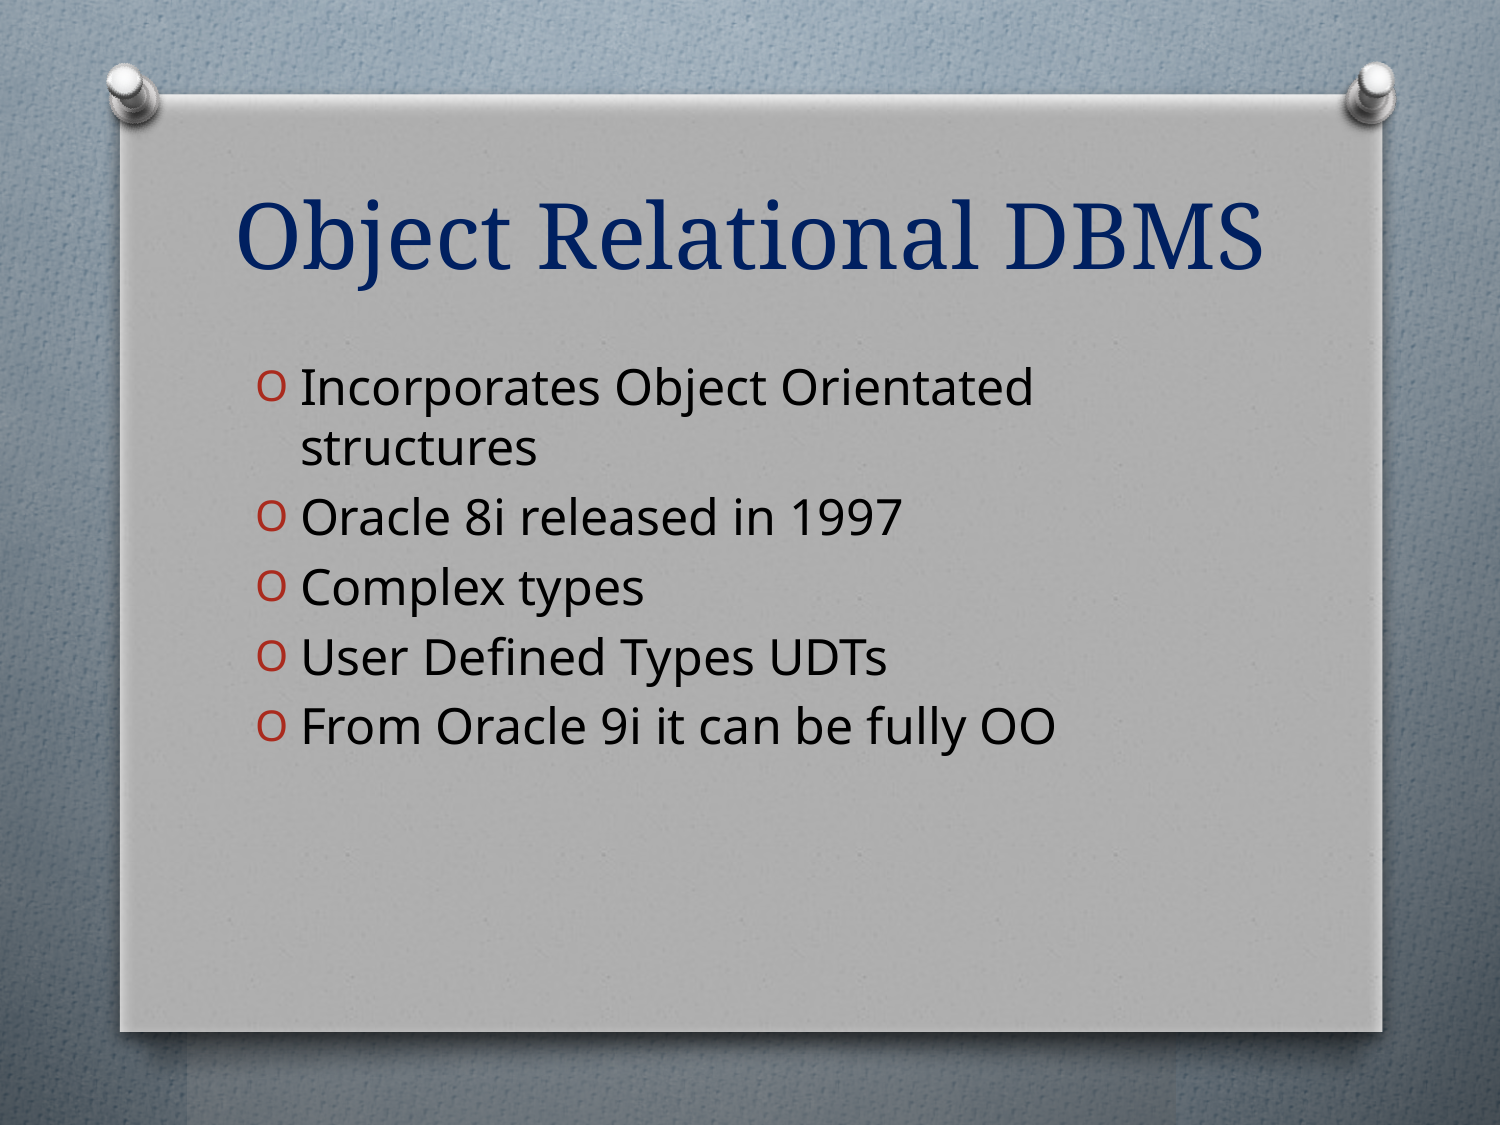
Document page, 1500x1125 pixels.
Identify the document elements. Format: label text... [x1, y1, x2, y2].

list Incorporates Object Orientated structures Oracle 8i released in 1997 Complex types User Defined Types UDTs From Oracle 9i it can be fully OO [240, 347, 1257, 939]
picture [1317, 35, 1439, 156]
picture [75, 29, 198, 153]
title Object Relational DBMS [179, 134, 1323, 332]
